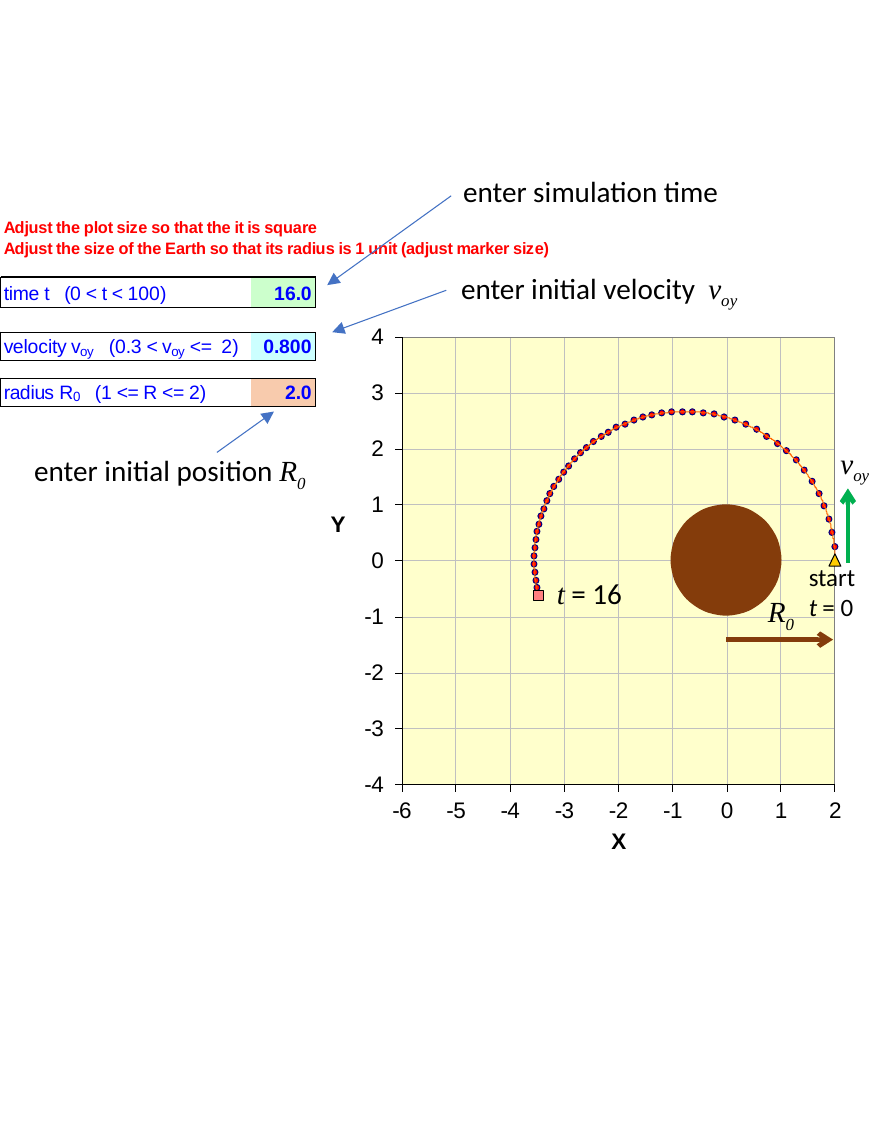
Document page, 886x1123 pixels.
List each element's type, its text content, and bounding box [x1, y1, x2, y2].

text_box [216, 411, 274, 453]
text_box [327, 195, 452, 286]
picture [0, 216, 886, 877]
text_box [332, 288, 438, 333]
text_box enter simulation time [448, 166, 733, 216]
